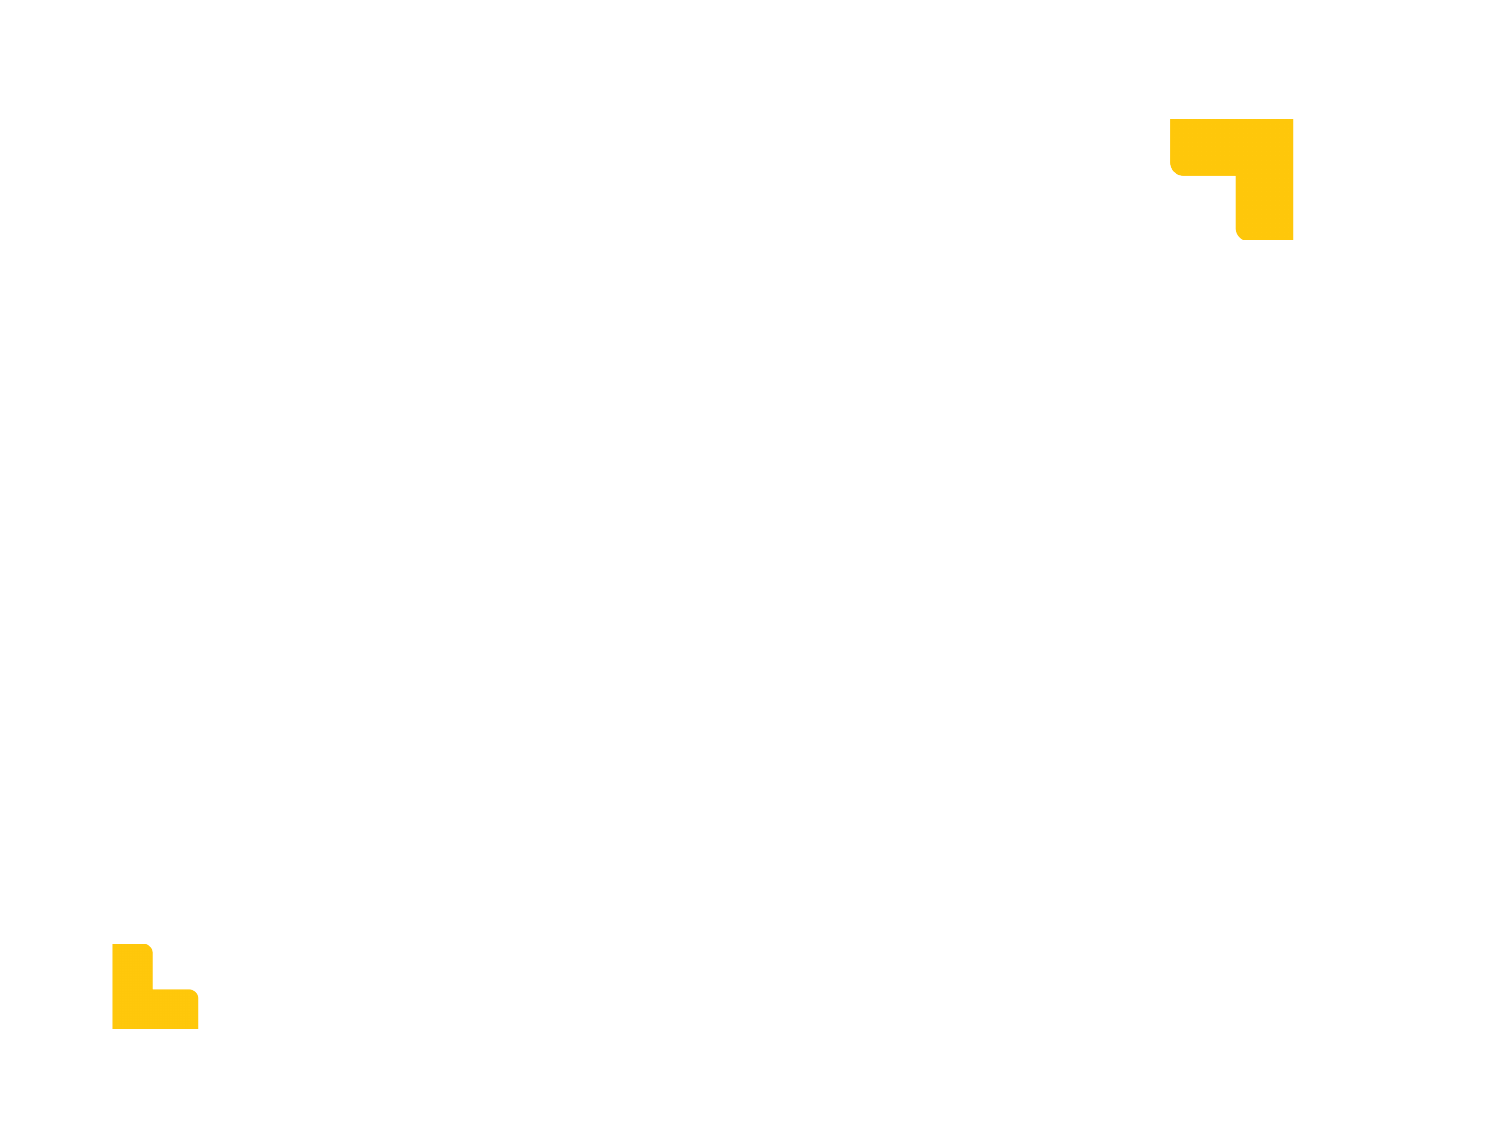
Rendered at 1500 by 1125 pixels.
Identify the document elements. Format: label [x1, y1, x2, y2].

picture [112, 944, 199, 1029]
picture [1169, 119, 1294, 240]
